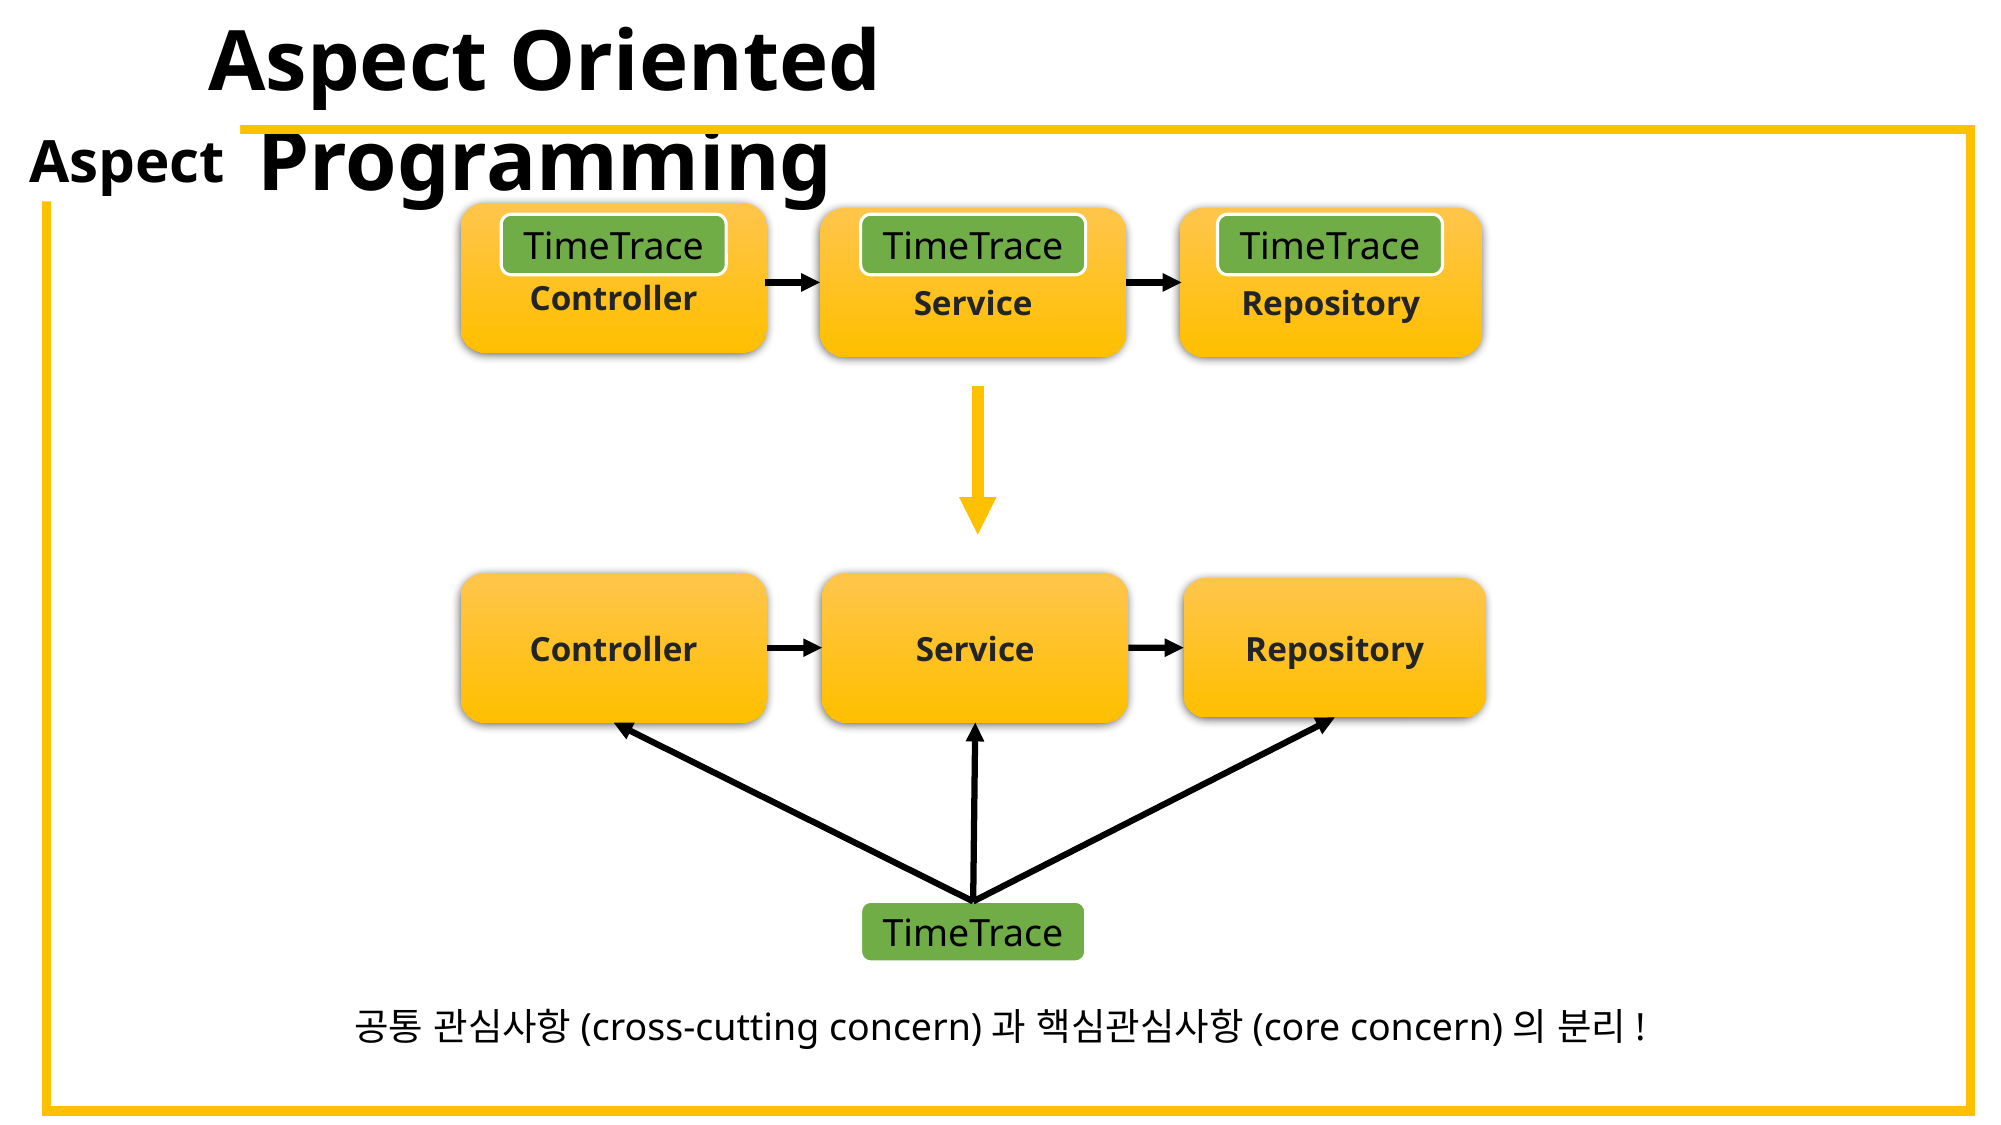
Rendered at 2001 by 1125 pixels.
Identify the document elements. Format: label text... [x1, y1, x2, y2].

text_box TimeTrace [859, 902, 1088, 964]
text_box Aspect [14, 116, 241, 202]
text_box [45, 128, 1972, 1112]
text_box Controller [460, 202, 768, 353]
text_box Aspect Oriented Programming [0, 0, 1091, 215]
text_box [613, 722, 973, 902]
text_box TimeTrace [1215, 212, 1445, 277]
text_box Service [820, 207, 1127, 358]
text_box Repository [1183, 577, 1486, 718]
text_box TimeTrace [499, 212, 728, 277]
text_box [973, 717, 1335, 902]
text_box 공통 관심사항(cross-cutting concern)과 핵심관심사항(core concern)의 분리! [339, 995, 1661, 1056]
text_box Service [822, 572, 1129, 722]
text_box Controller [460, 572, 768, 723]
text_box Repository [1179, 207, 1482, 358]
text_box TimeTrace [859, 212, 1088, 277]
